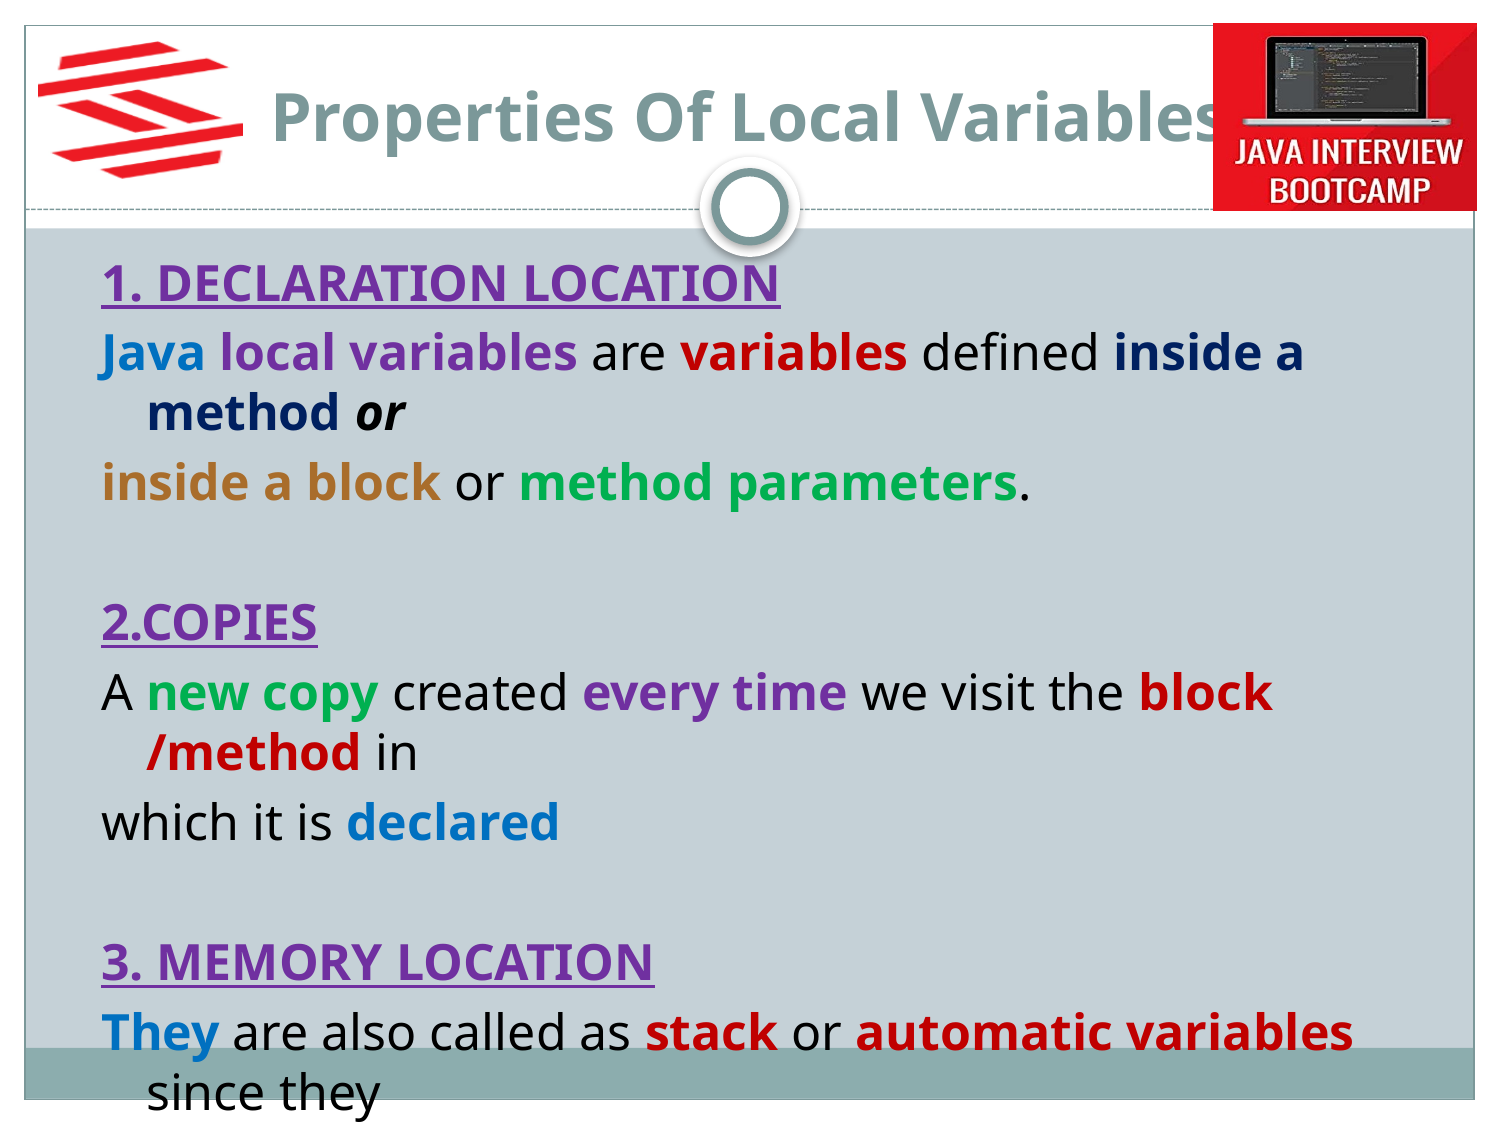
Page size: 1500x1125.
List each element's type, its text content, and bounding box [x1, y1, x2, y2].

list 1. DECLARATION LOCATION Java local variables are variables defined inside a method or inside a block or method parameters. 2.COPIES A new copy created every time we visit the block /method in which it is declared 3. MEMORY LOCATION They are also called as stack or automatic variables since they live in method stack [41, 243, 1471, 1125]
picture [37, 40, 243, 185]
picture [1213, 23, 1477, 212]
title Properties Of Local Variables [237, 37, 1206, 162]
